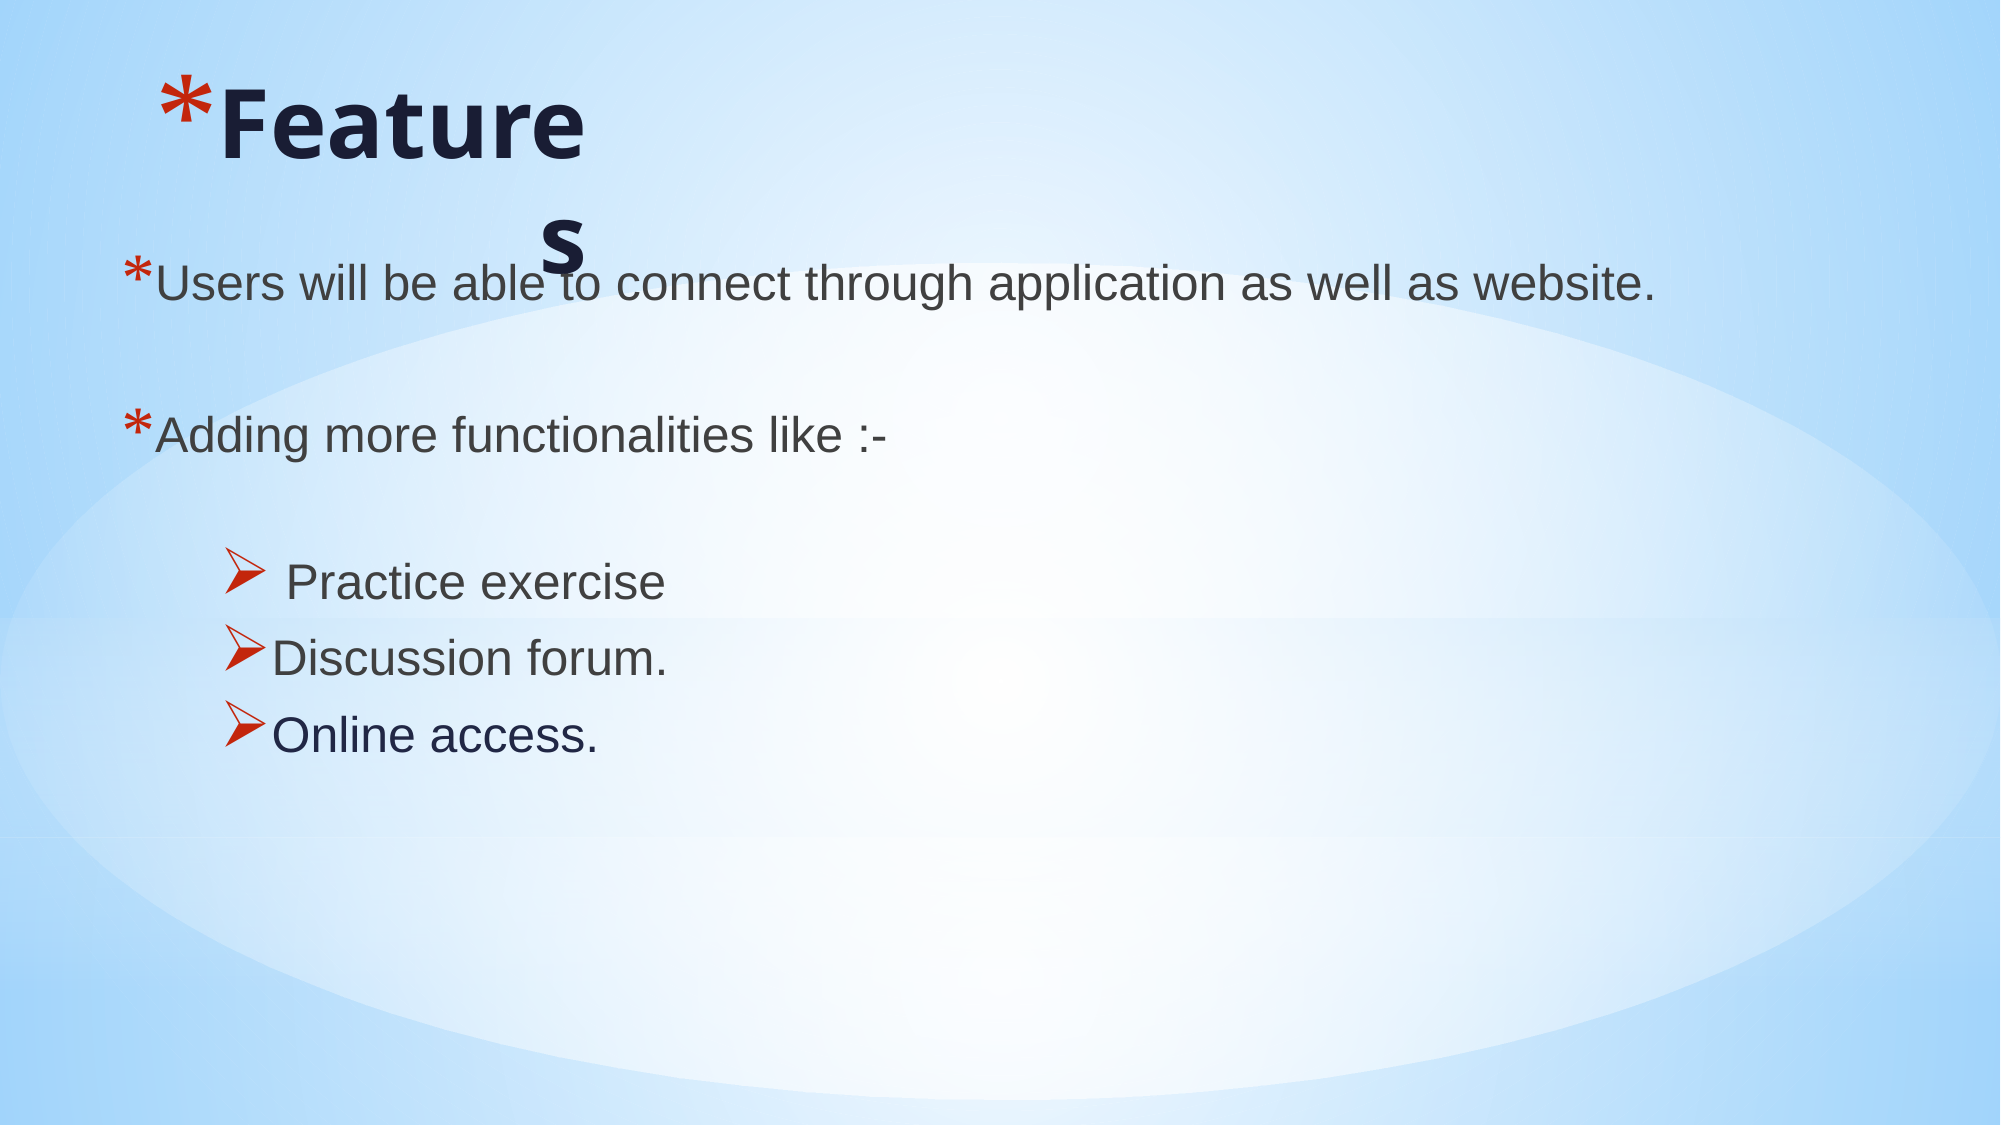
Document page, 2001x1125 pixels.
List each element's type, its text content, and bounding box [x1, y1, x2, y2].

list Users will be able to connect through application as well as website. Adding more functionalities like :- Practice exercise Discussion forum. Online access. [99, 243, 1900, 986]
title Features [99, 55, 603, 175]
